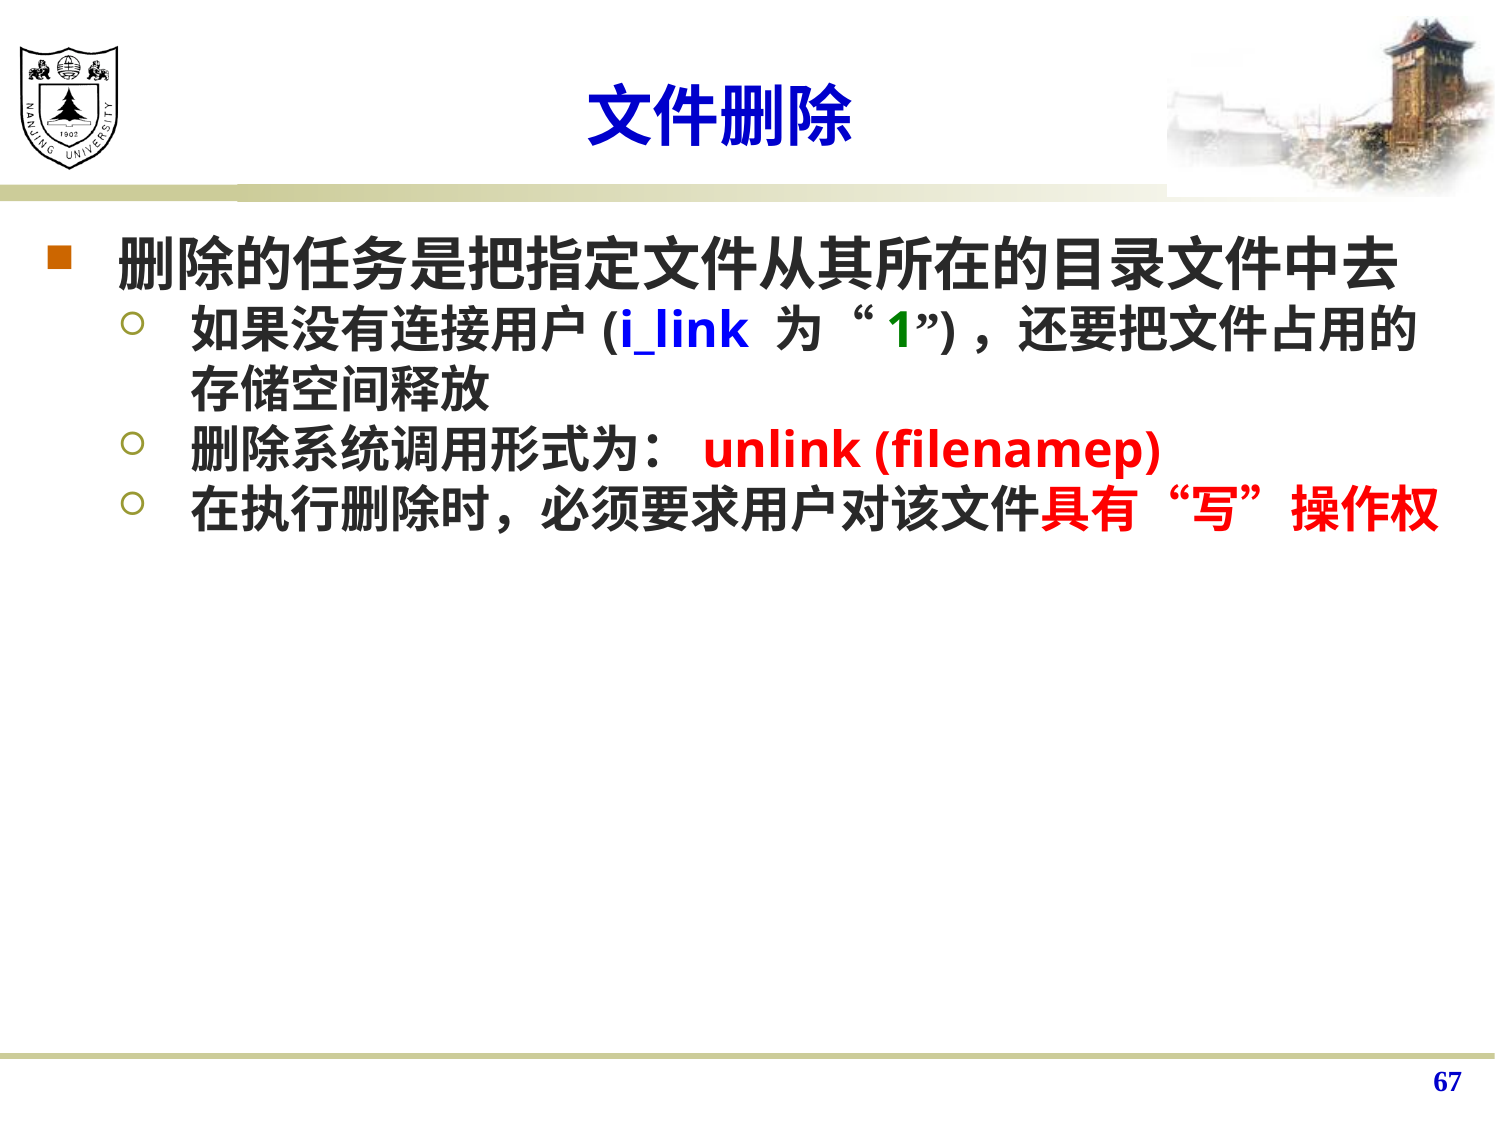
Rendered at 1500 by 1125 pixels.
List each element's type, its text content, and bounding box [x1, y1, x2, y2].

picture [14, 42, 124, 173]
slide_number 67 [1399, 1054, 1496, 1125]
list 删除的任务是把指定文件从其所在的目录文件中去 如果没有连接用户(i_link 为“1”)，还要把文件占用的存储空间释放 删除系统调用形式为：unlink (filenamep) 在执行删除时，必须要求用户对该文件具有“写”操作权 [29, 219, 1483, 1035]
picture [1167, 16, 1495, 197]
title 文件删除 [123, 66, 1331, 161]
picture [0, 1053, 1495, 1059]
